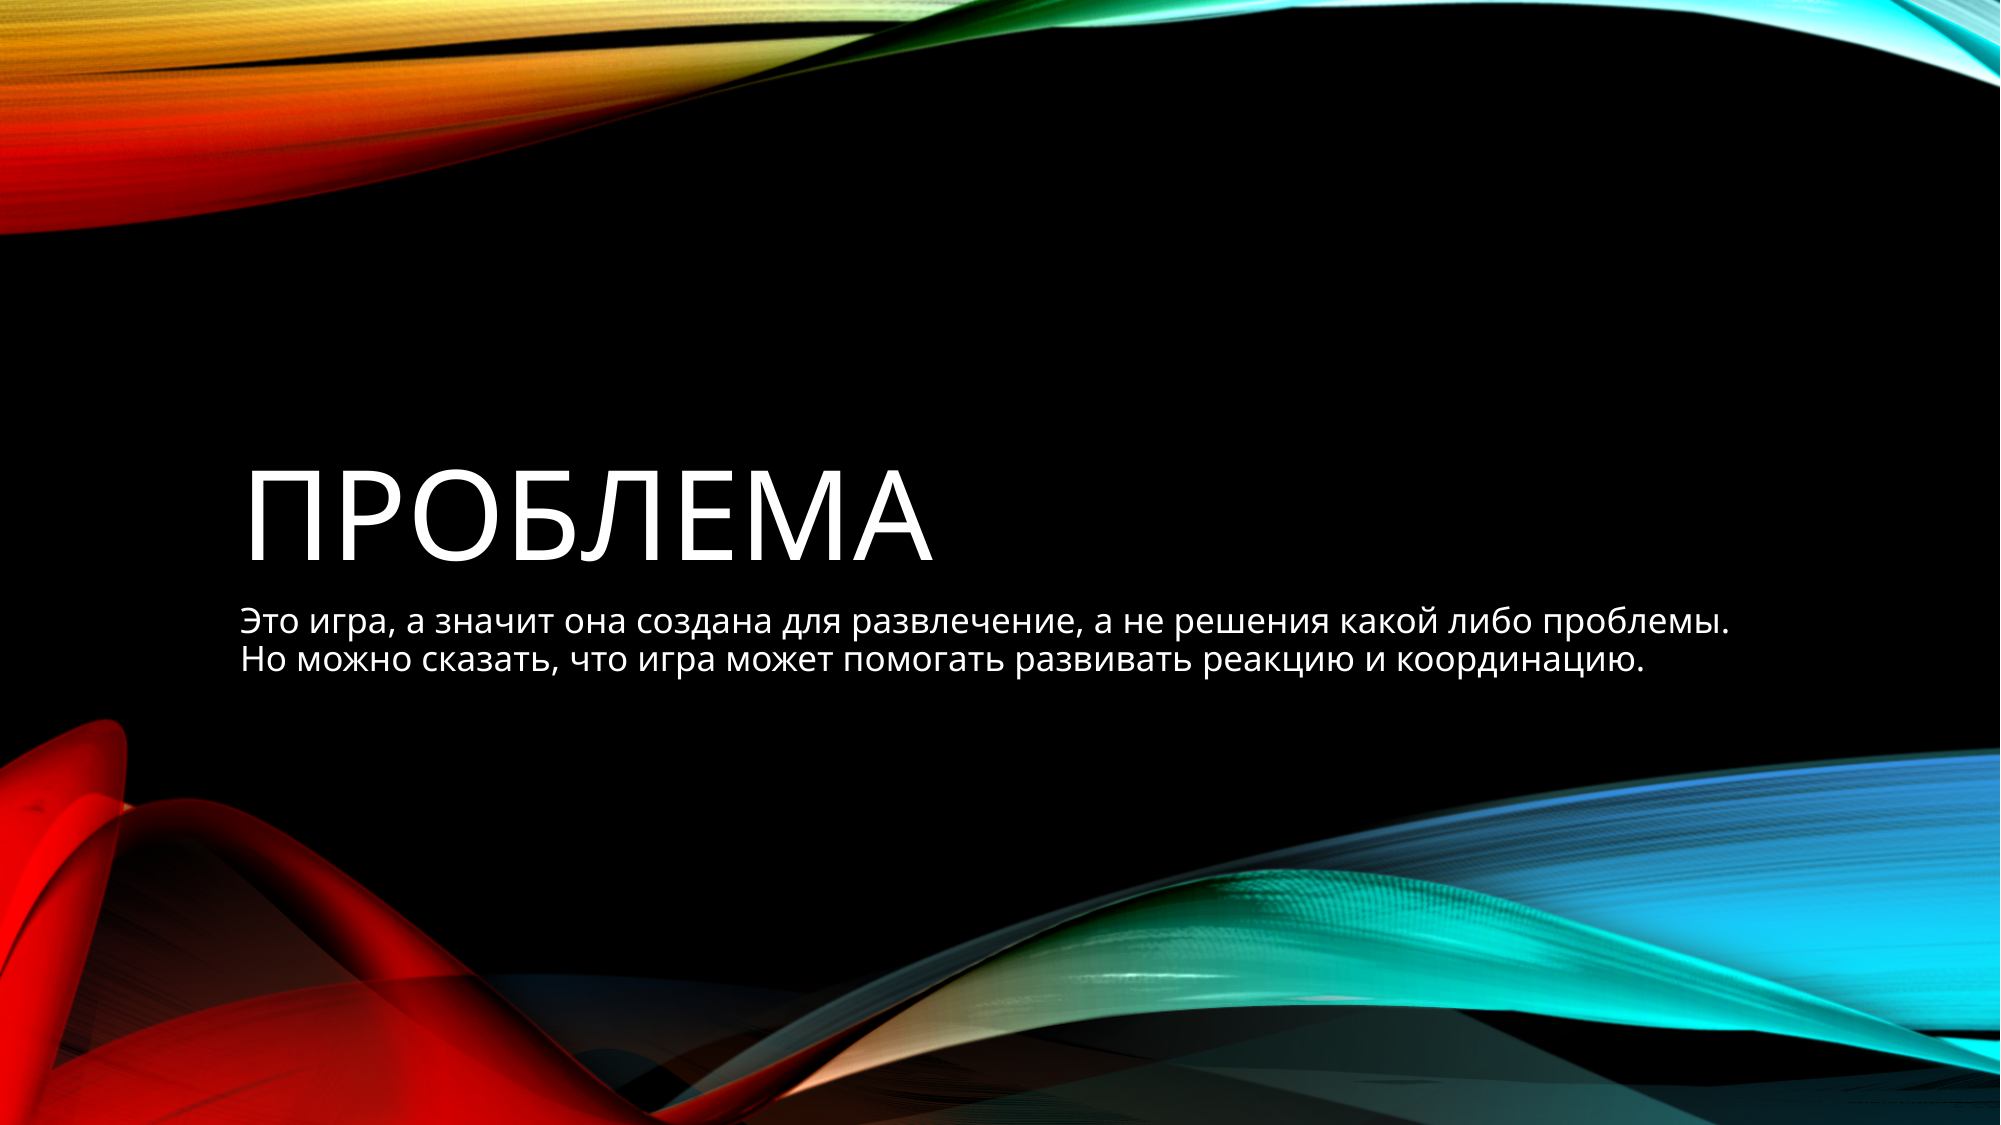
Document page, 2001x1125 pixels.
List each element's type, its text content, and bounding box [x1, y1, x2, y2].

picture [0, 0, 2000, 237]
picture [0, 717, 2000, 1125]
subtitle Это игра, а значит она создана для развлечение, а не решения какой либо проблемы. Но можно сказать, что игра может помогать развивать реакцию и координацию. [225, 595, 1775, 709]
title Проблема [225, 295, 1775, 595]
